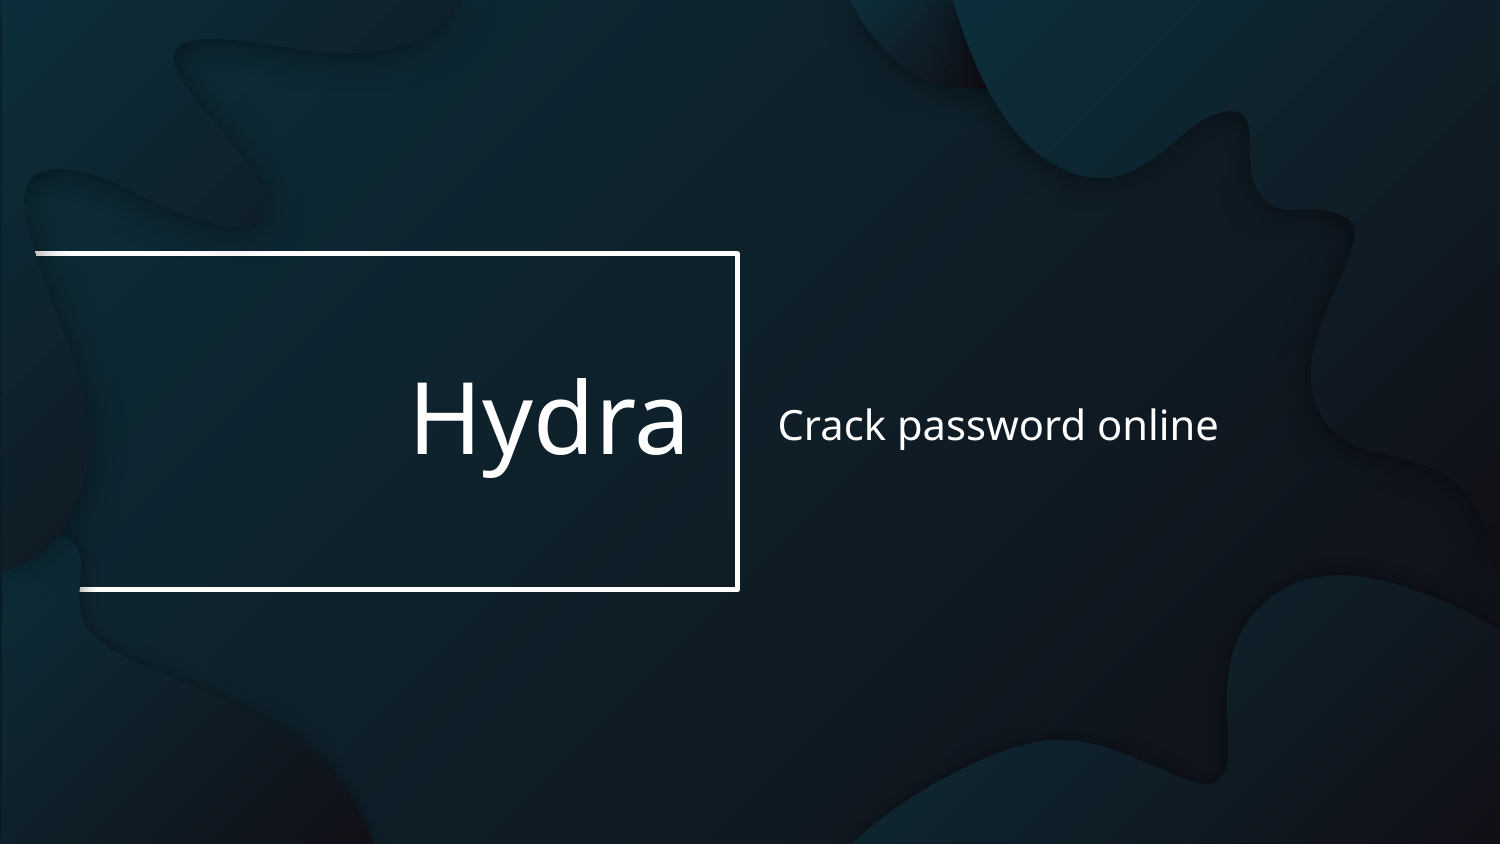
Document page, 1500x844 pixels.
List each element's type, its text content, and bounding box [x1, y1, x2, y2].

subtitle Crack password online [766, 187, 1271, 660]
title Hydra [211, 320, 702, 524]
